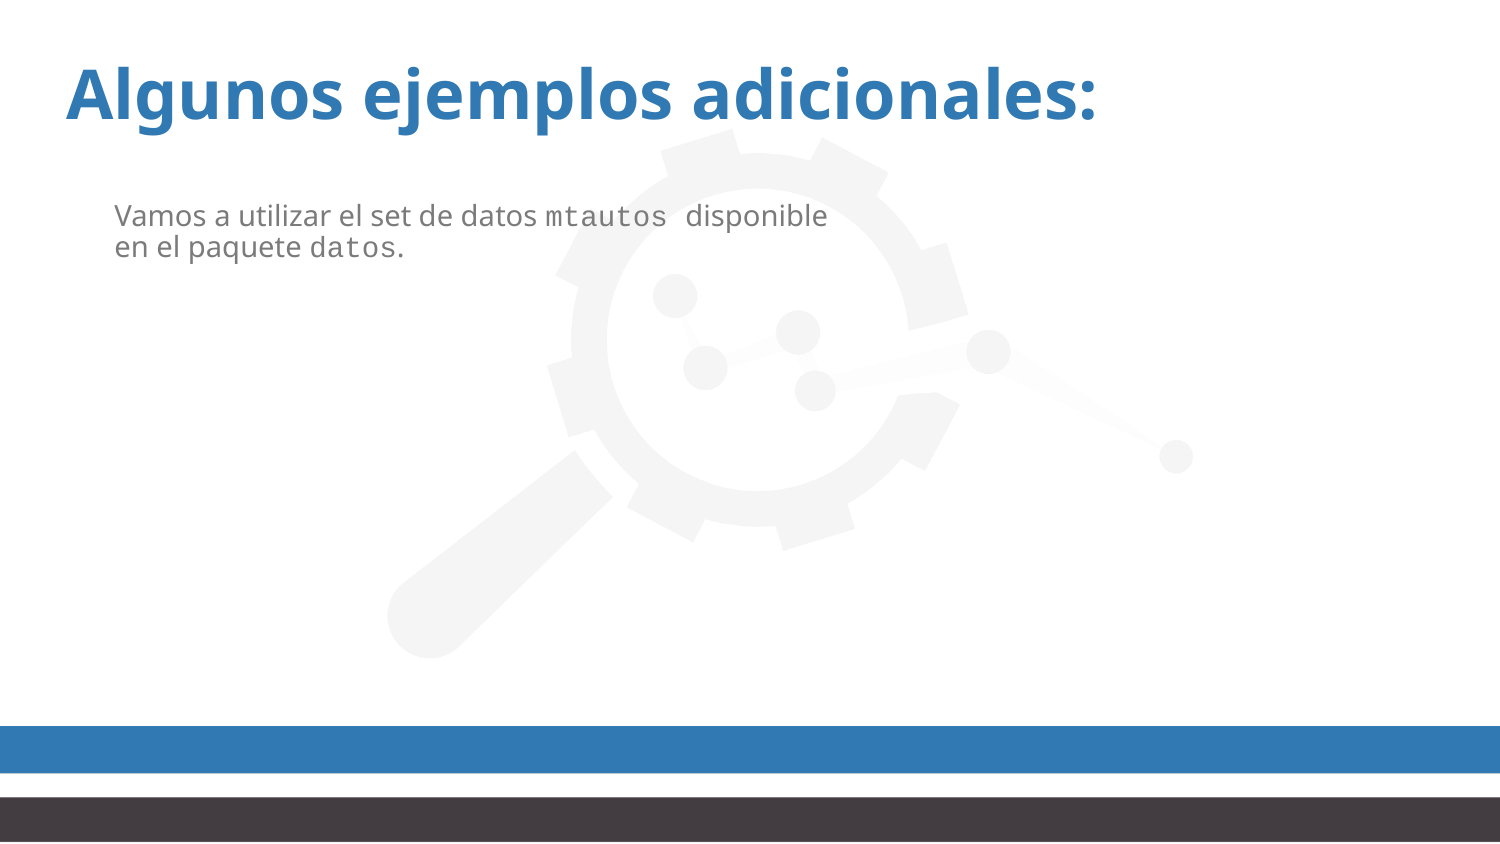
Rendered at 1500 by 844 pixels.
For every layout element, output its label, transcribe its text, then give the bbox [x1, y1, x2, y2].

title Algunos ejemplos adicionales: [51, 36, 1345, 158]
picture [0, 0, 1500, 844]
list Vamos a utilizar el set de datos mtautos disponible en el paquete datos. [99, 193, 857, 422]
